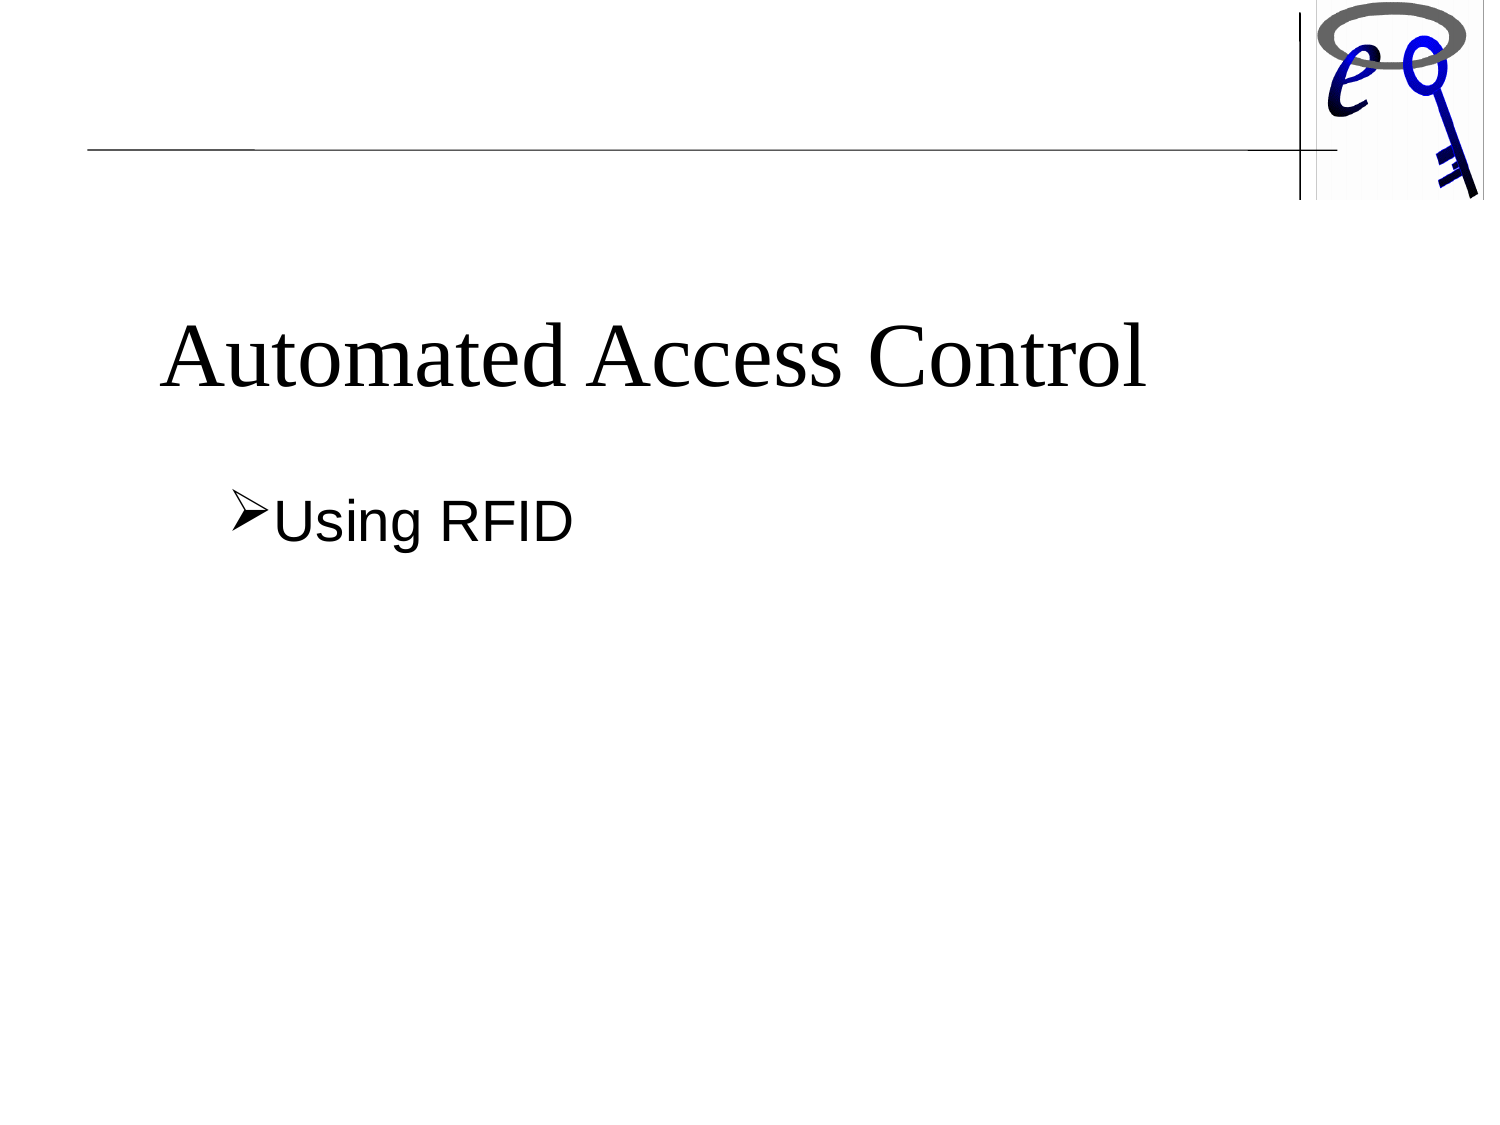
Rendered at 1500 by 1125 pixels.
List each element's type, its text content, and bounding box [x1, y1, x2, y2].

title Automated Access Control [51, 62, 1165, 413]
subtitle Using RFID [137, 474, 1163, 863]
